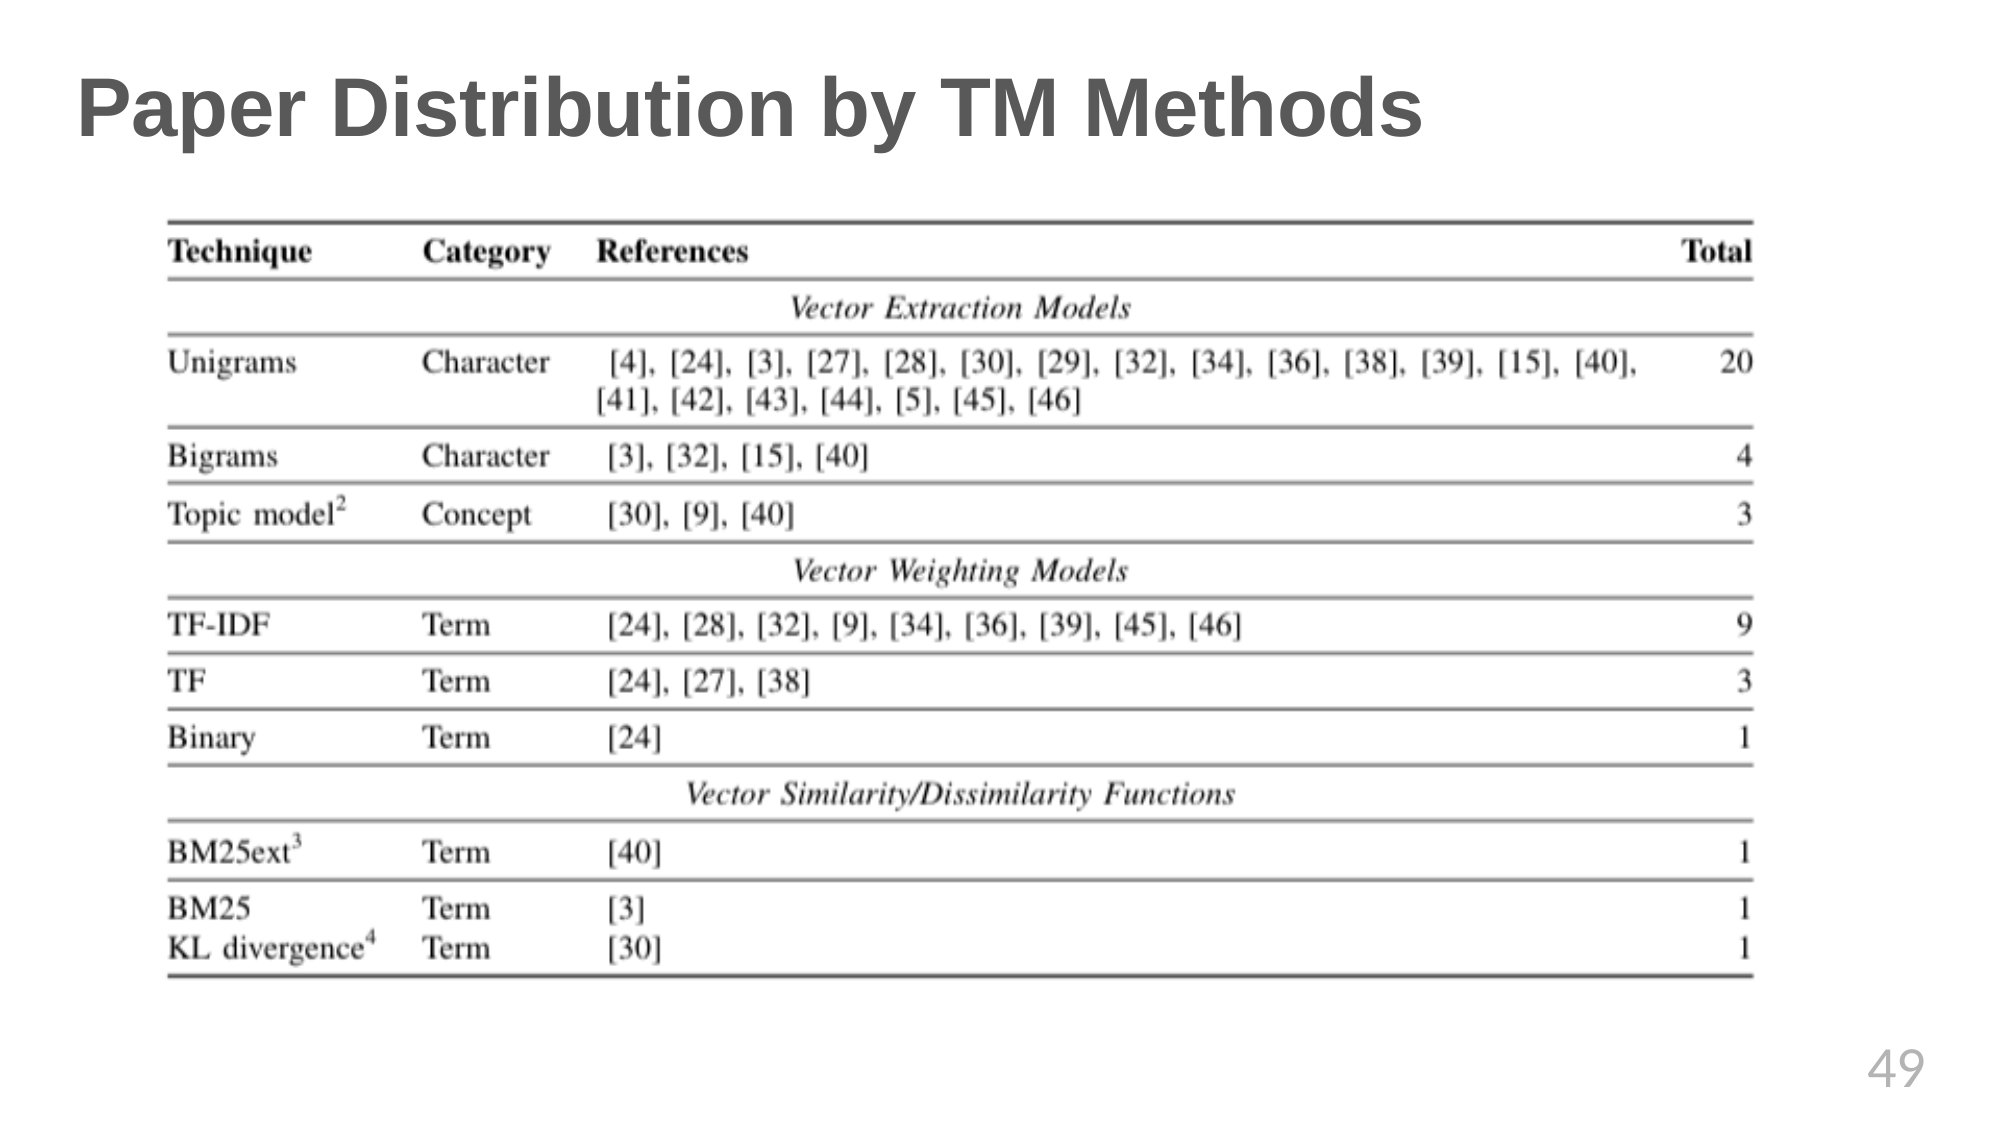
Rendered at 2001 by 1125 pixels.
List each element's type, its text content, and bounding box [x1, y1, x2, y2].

slide_number 49 [1785, 1034, 1942, 1095]
title Paper Distribution by TM Methods [61, 59, 1863, 161]
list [160, 213, 1763, 991]
